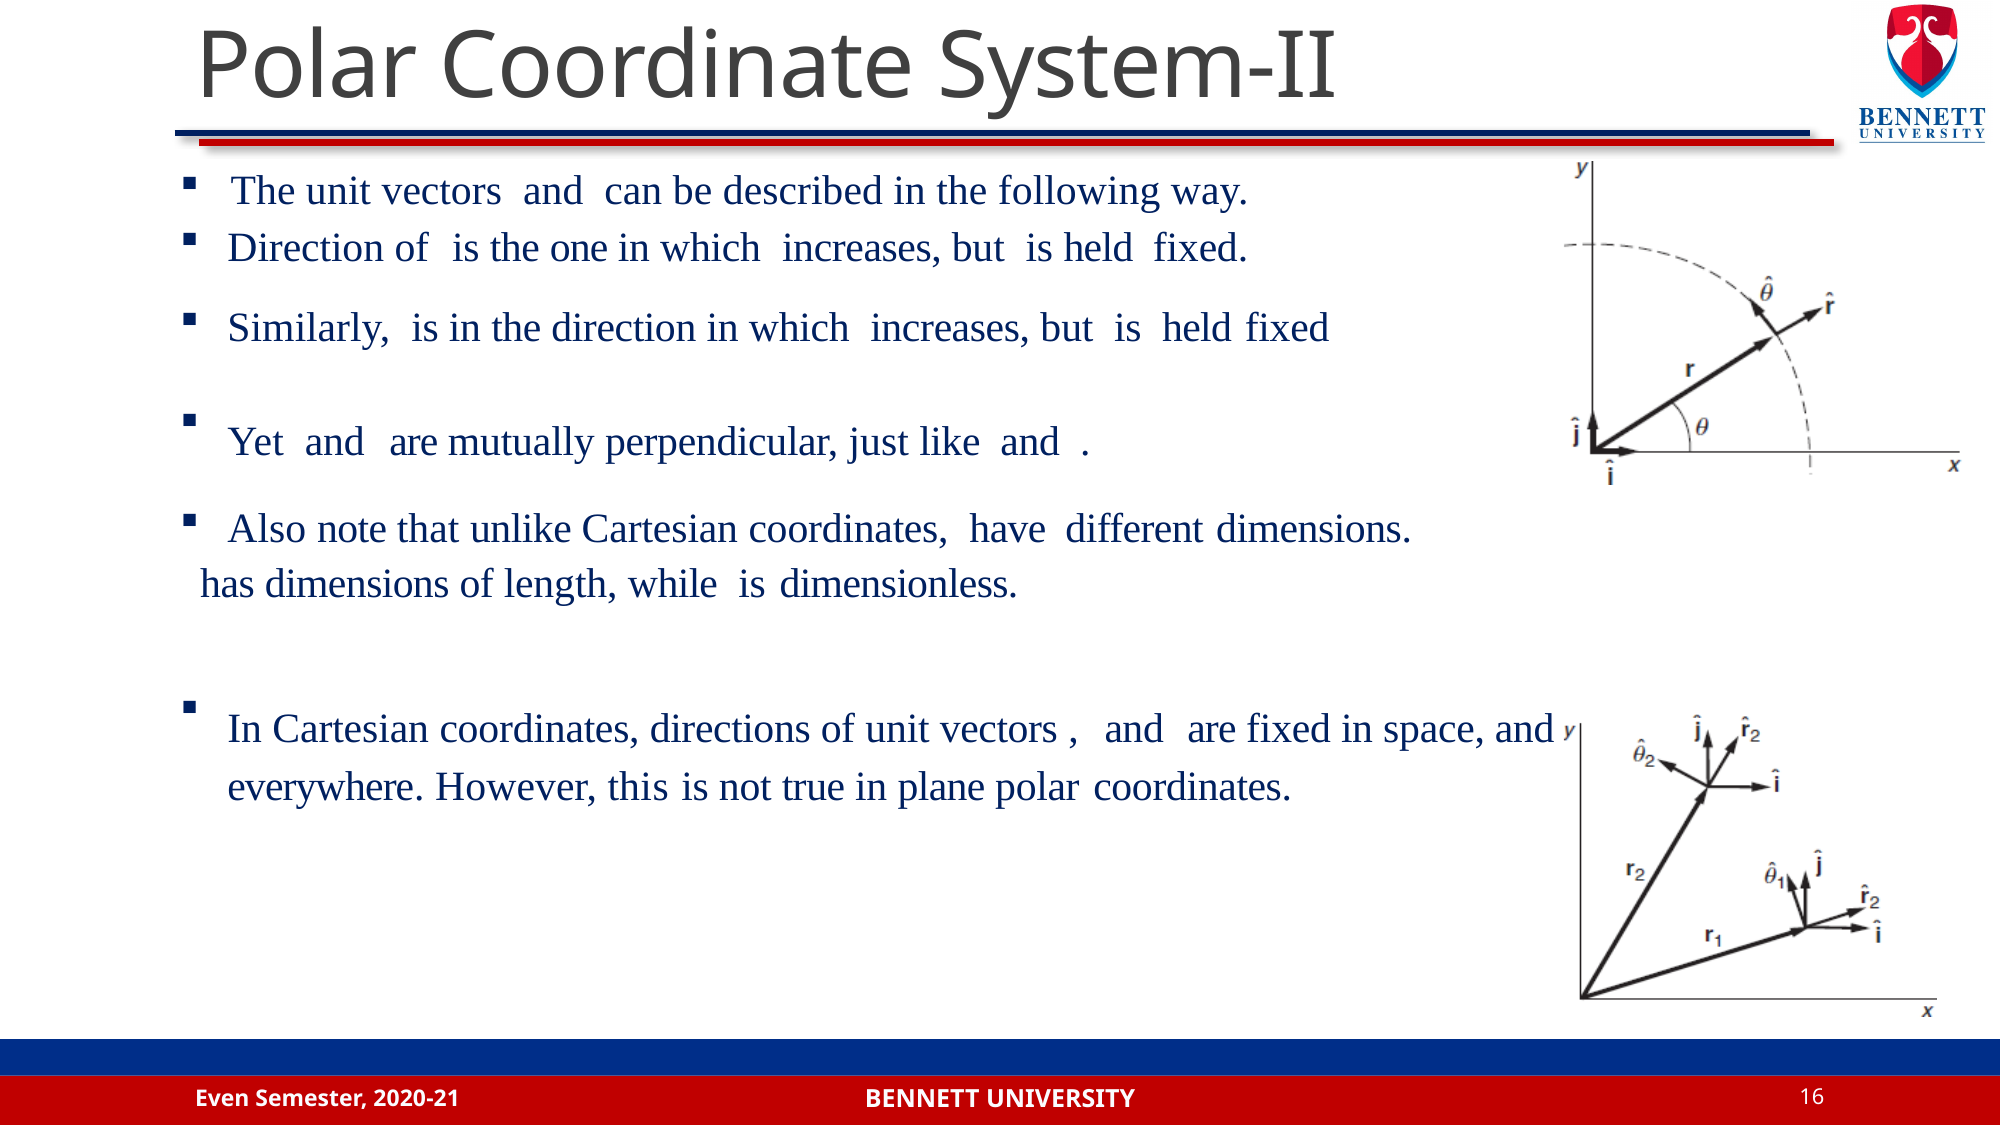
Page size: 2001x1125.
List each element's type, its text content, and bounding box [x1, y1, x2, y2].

footer Bennett university [604, 1077, 1396, 1122]
slide_number 16 [1624, 1075, 1840, 1120]
text_box [1563, 161, 1963, 485]
slide_number Even Semester, 2020-21 [180, 1075, 586, 1120]
text_box [1563, 714, 1937, 1017]
title Polar Coordinate System-II [180, 14, 1830, 125]
picture [1851, 1, 1993, 144]
